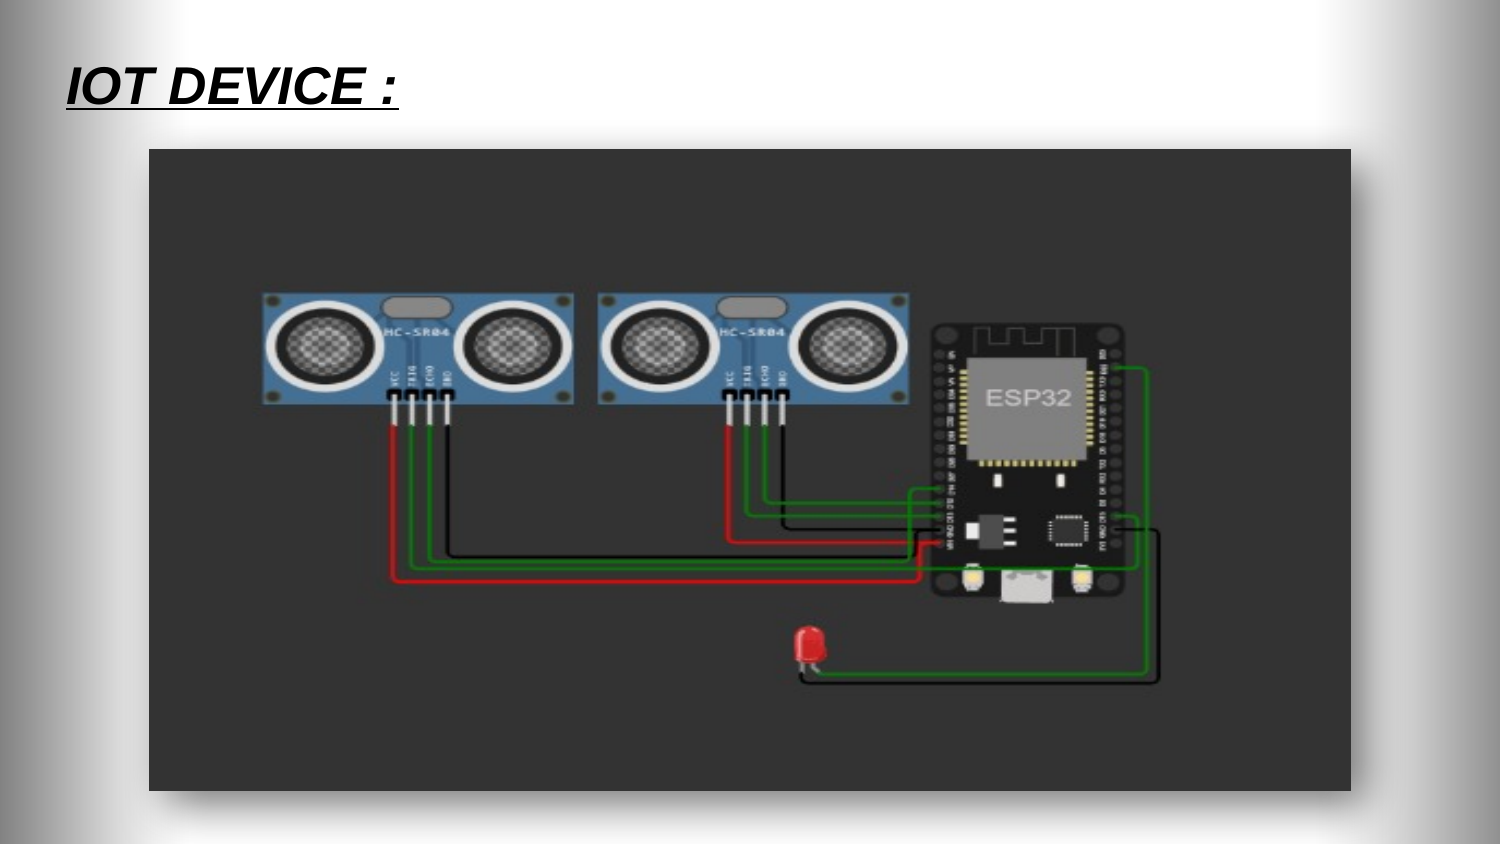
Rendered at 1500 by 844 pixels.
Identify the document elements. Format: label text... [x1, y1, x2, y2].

picture [0, 0, 1500, 844]
title IOT DEVICE : [51, 36, 1449, 131]
